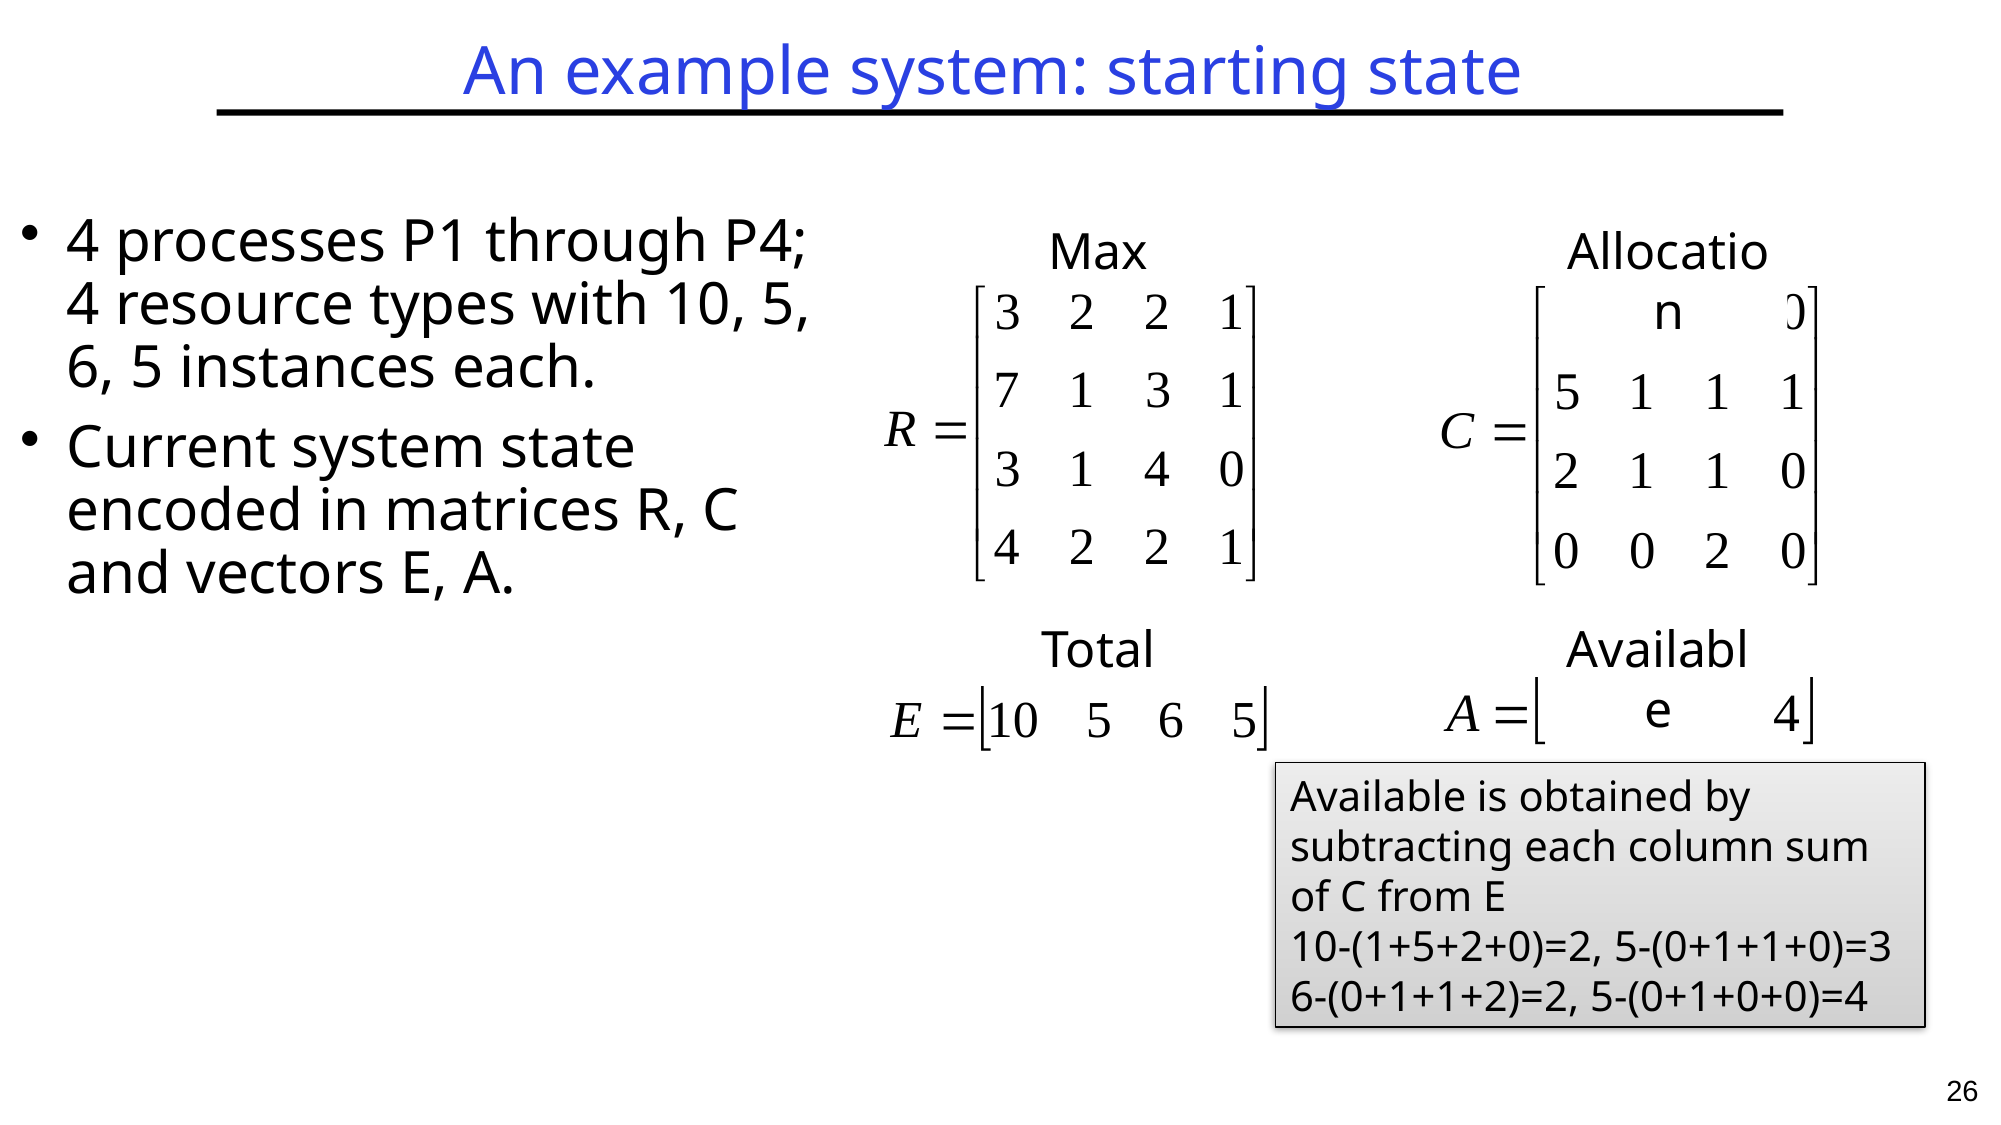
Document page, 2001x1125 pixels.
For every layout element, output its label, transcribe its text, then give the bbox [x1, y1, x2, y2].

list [880, 685, 1277, 760]
text_box Available [1546, 610, 1770, 675]
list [1432, 276, 1892, 595]
text_box Available is obtained by subtracting each column sum of C from E 10-(1+5+2+0)=2, 5-(0+1+1+0)=3 6-(0+1+1+2)=2, 5-(0+1+0+0)=4 [1275, 762, 1926, 1028]
text_box Total [1019, 610, 1178, 684]
text_box Allocation [1549, 211, 1788, 274]
text_box 4 processes P1 through P4; 4 resource types with 10, 5, 6, 5 instances each. Current system state encoded in matrices R, C and vectors E, A. [5, 204, 842, 921]
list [874, 276, 1277, 591]
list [1434, 677, 1825, 754]
title An example system: starting state [212, 0, 1775, 167]
text_box Max [999, 211, 1197, 274]
